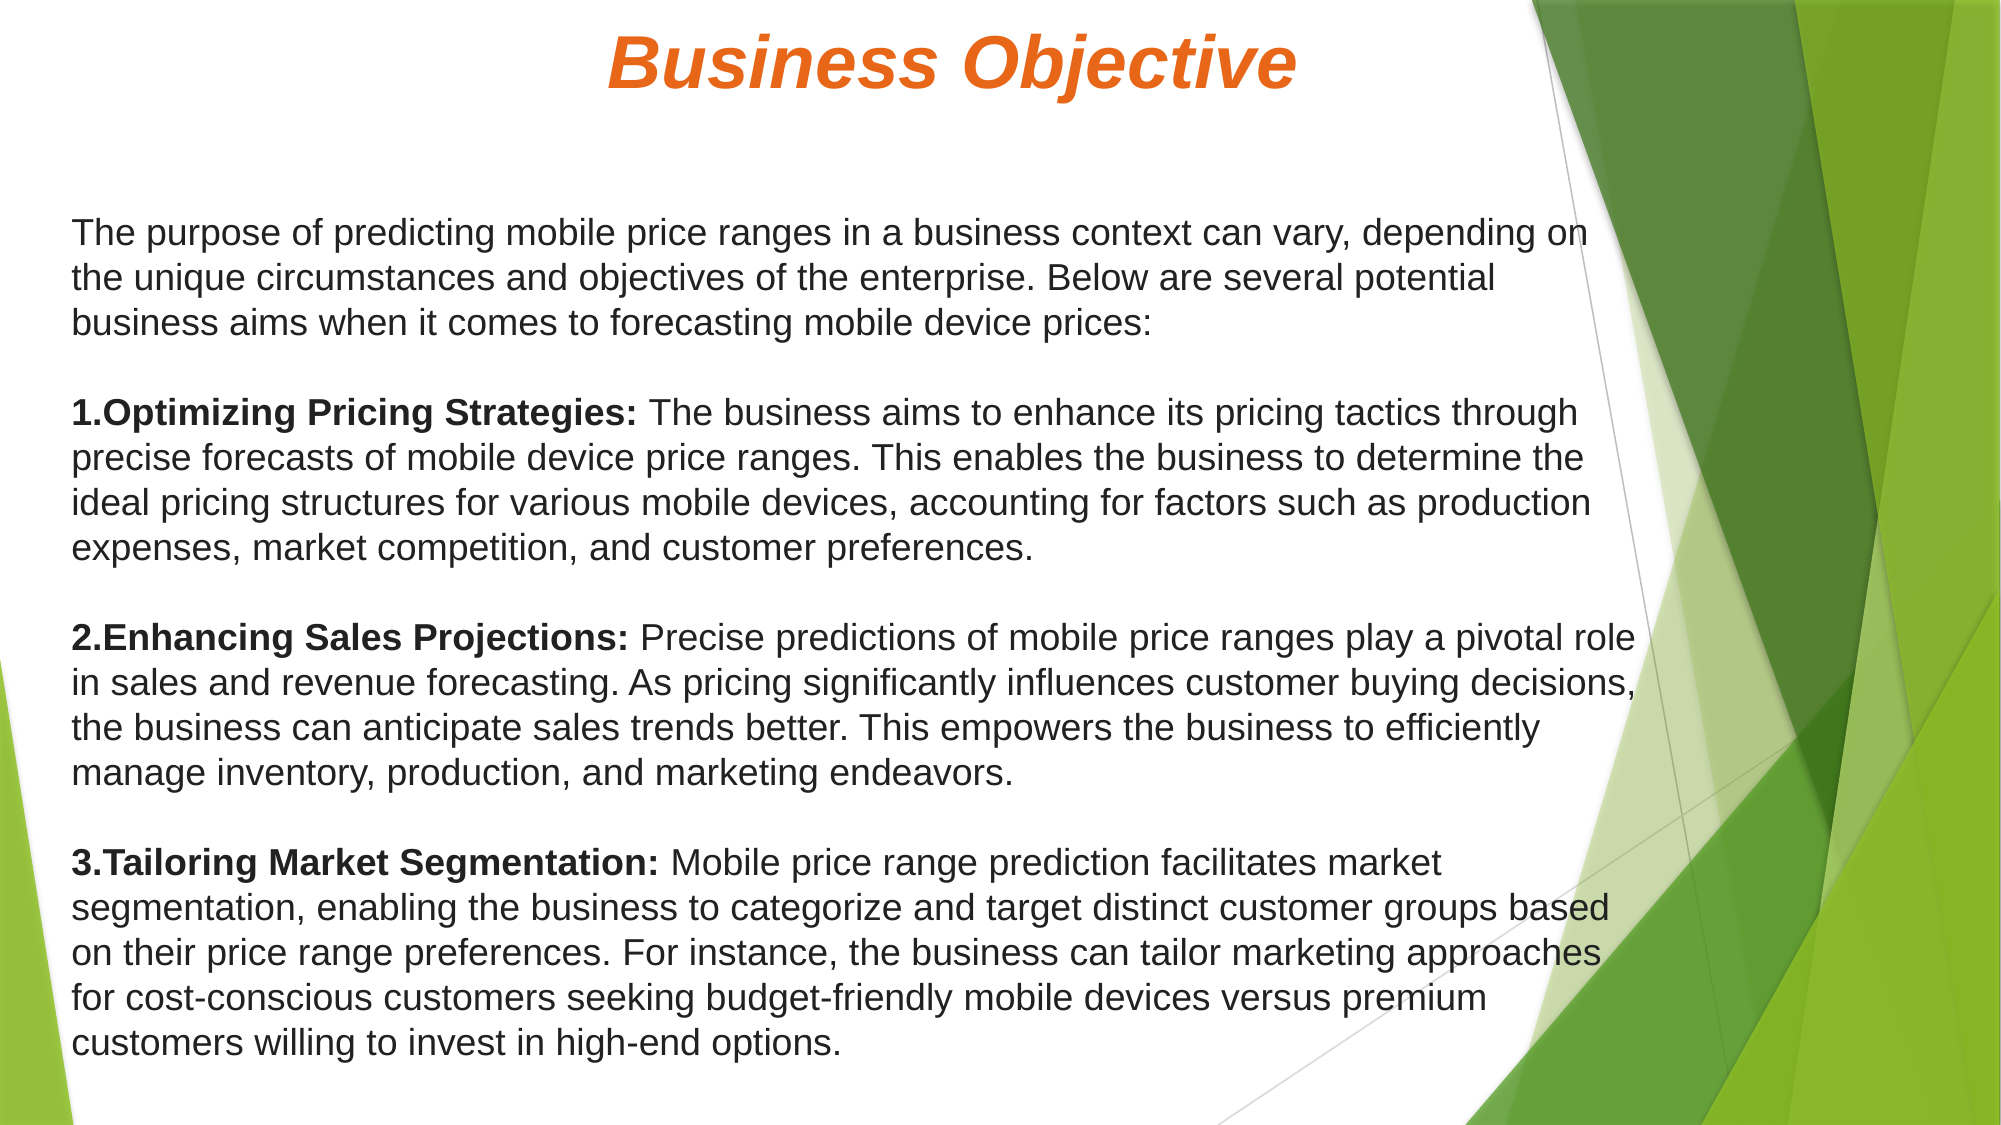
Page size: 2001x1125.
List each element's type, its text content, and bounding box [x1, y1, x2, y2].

text_box Business Objective [528, 20, 1379, 97]
text_box The purpose of predicting mobile price ranges in a business context can vary, depending on the unique circumstances and objectives of the enterprise. Below are several potential business aims when it comes to forecasting mobile device prices: Optimizing Pricing Strategies: The business aims to enhance its pricing tactics through precise forecasts of mobile device price ranges. This enables the business to determine the ideal pricing structures for various mobile devices, accounting for factors such as production expenses, market competition, and customer preferences. Enhancing Sales Projections: Precise predictions of mobile price ranges play a pivotal role in sales and revenue forecasting. As pricing significantly influences customer buying decisions, the business can anticipate sales trends better. This empowers the business to efficiently manage inventory, production, and marketing endeavors. Tailoring Market Segmentation: Mobile price range prediction facilitates market segmentation, enabling the business to categorize and target distinct customer groups based on their price range preferences. For instance, the business can tailor marketing approaches for cost-conscious customers seeking budget-friendly mobile devices versus premium customers willing to invest in high-end options. [56, 200, 1653, 1071]
